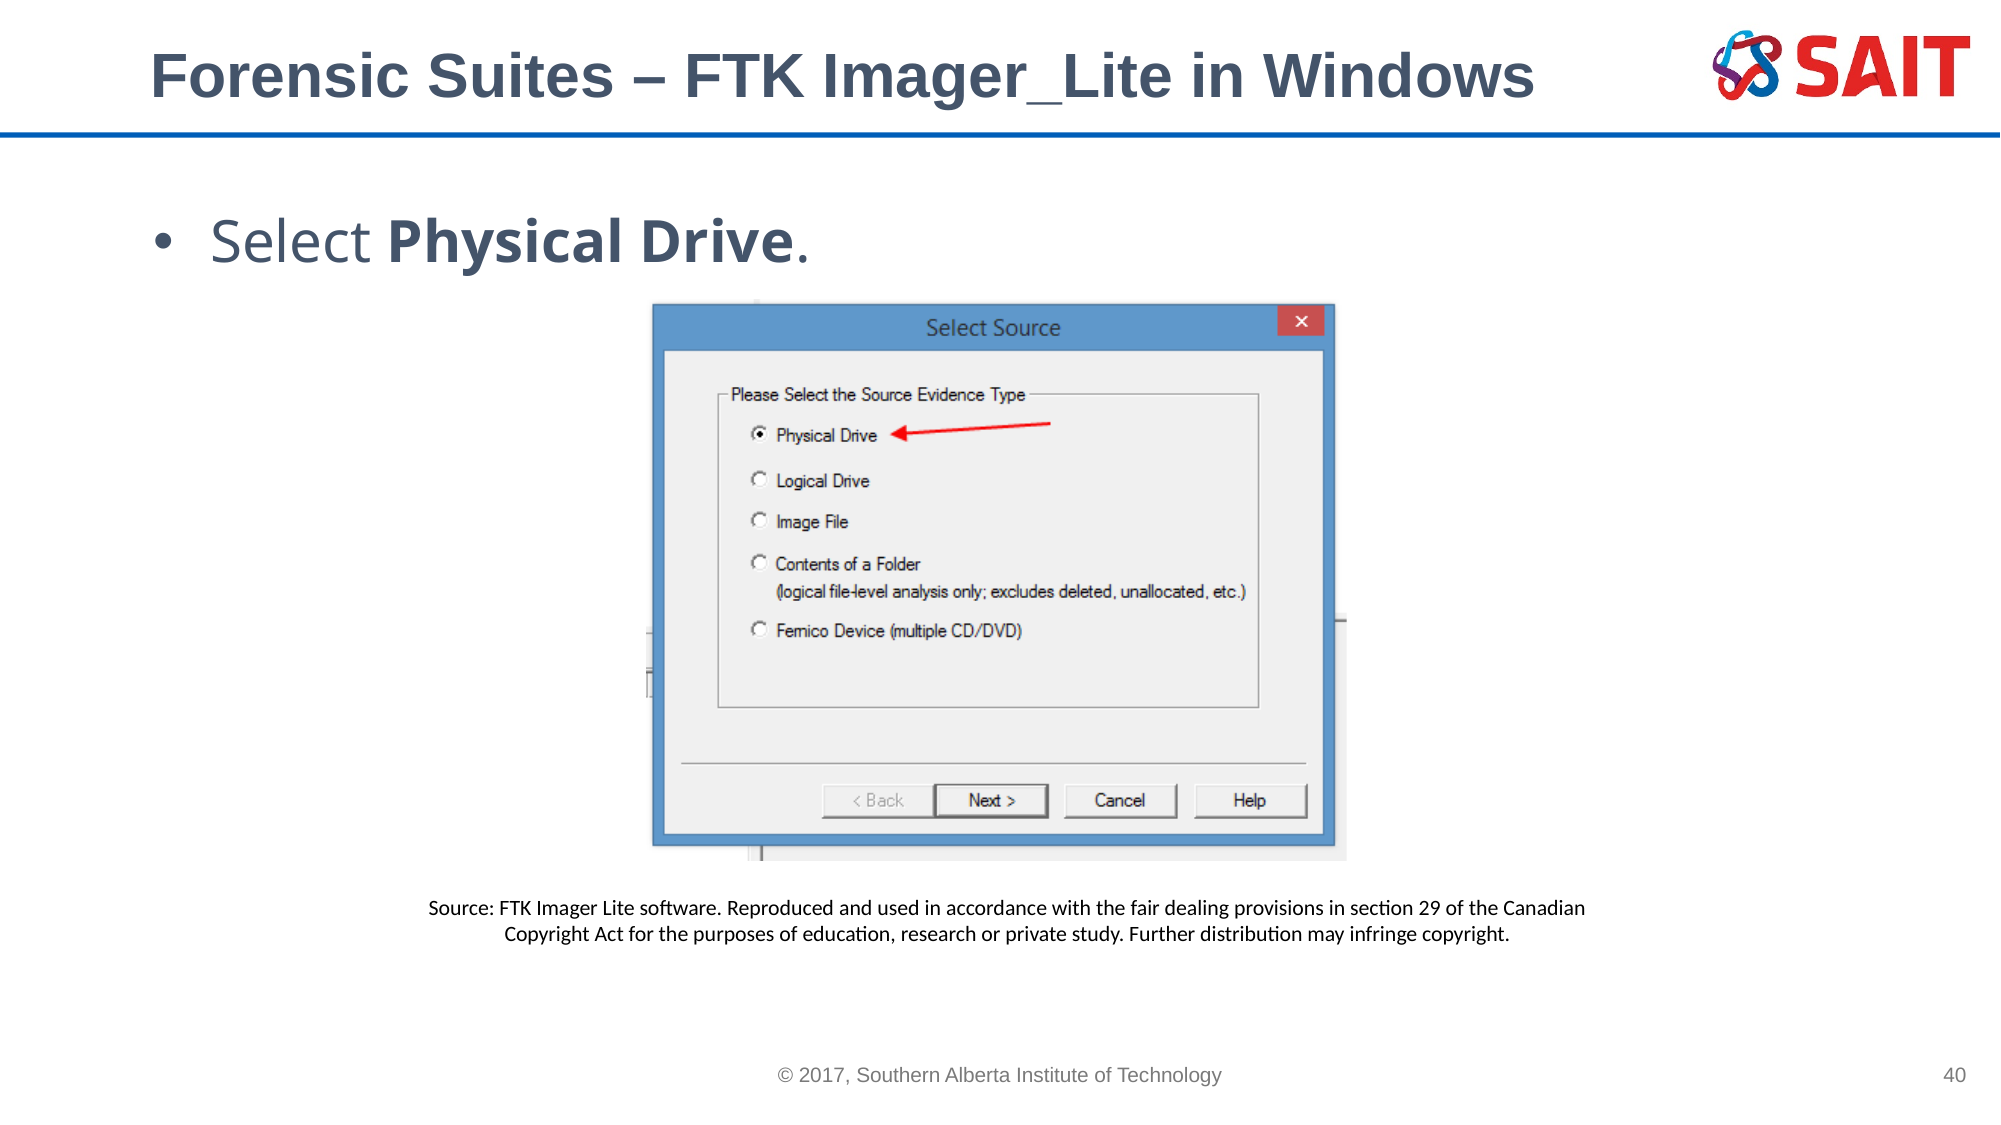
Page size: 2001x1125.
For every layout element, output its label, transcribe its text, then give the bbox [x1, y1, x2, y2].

picture [1682, 0, 2000, 130]
picture [645, 299, 1347, 861]
title Forensic Suites – FTK Imager_Lite in Windows [135, 25, 1600, 129]
list Select Physical Drive. [138, 204, 1854, 1020]
text_box Source: FTK Imager Lite software. Reproduced and used in accordance with the fair dealing provisions in section 29 of the Canadian Copyright Act for the purposes of education, research or private study. Further distribution may infringe copyright. [393, 885, 1624, 953]
